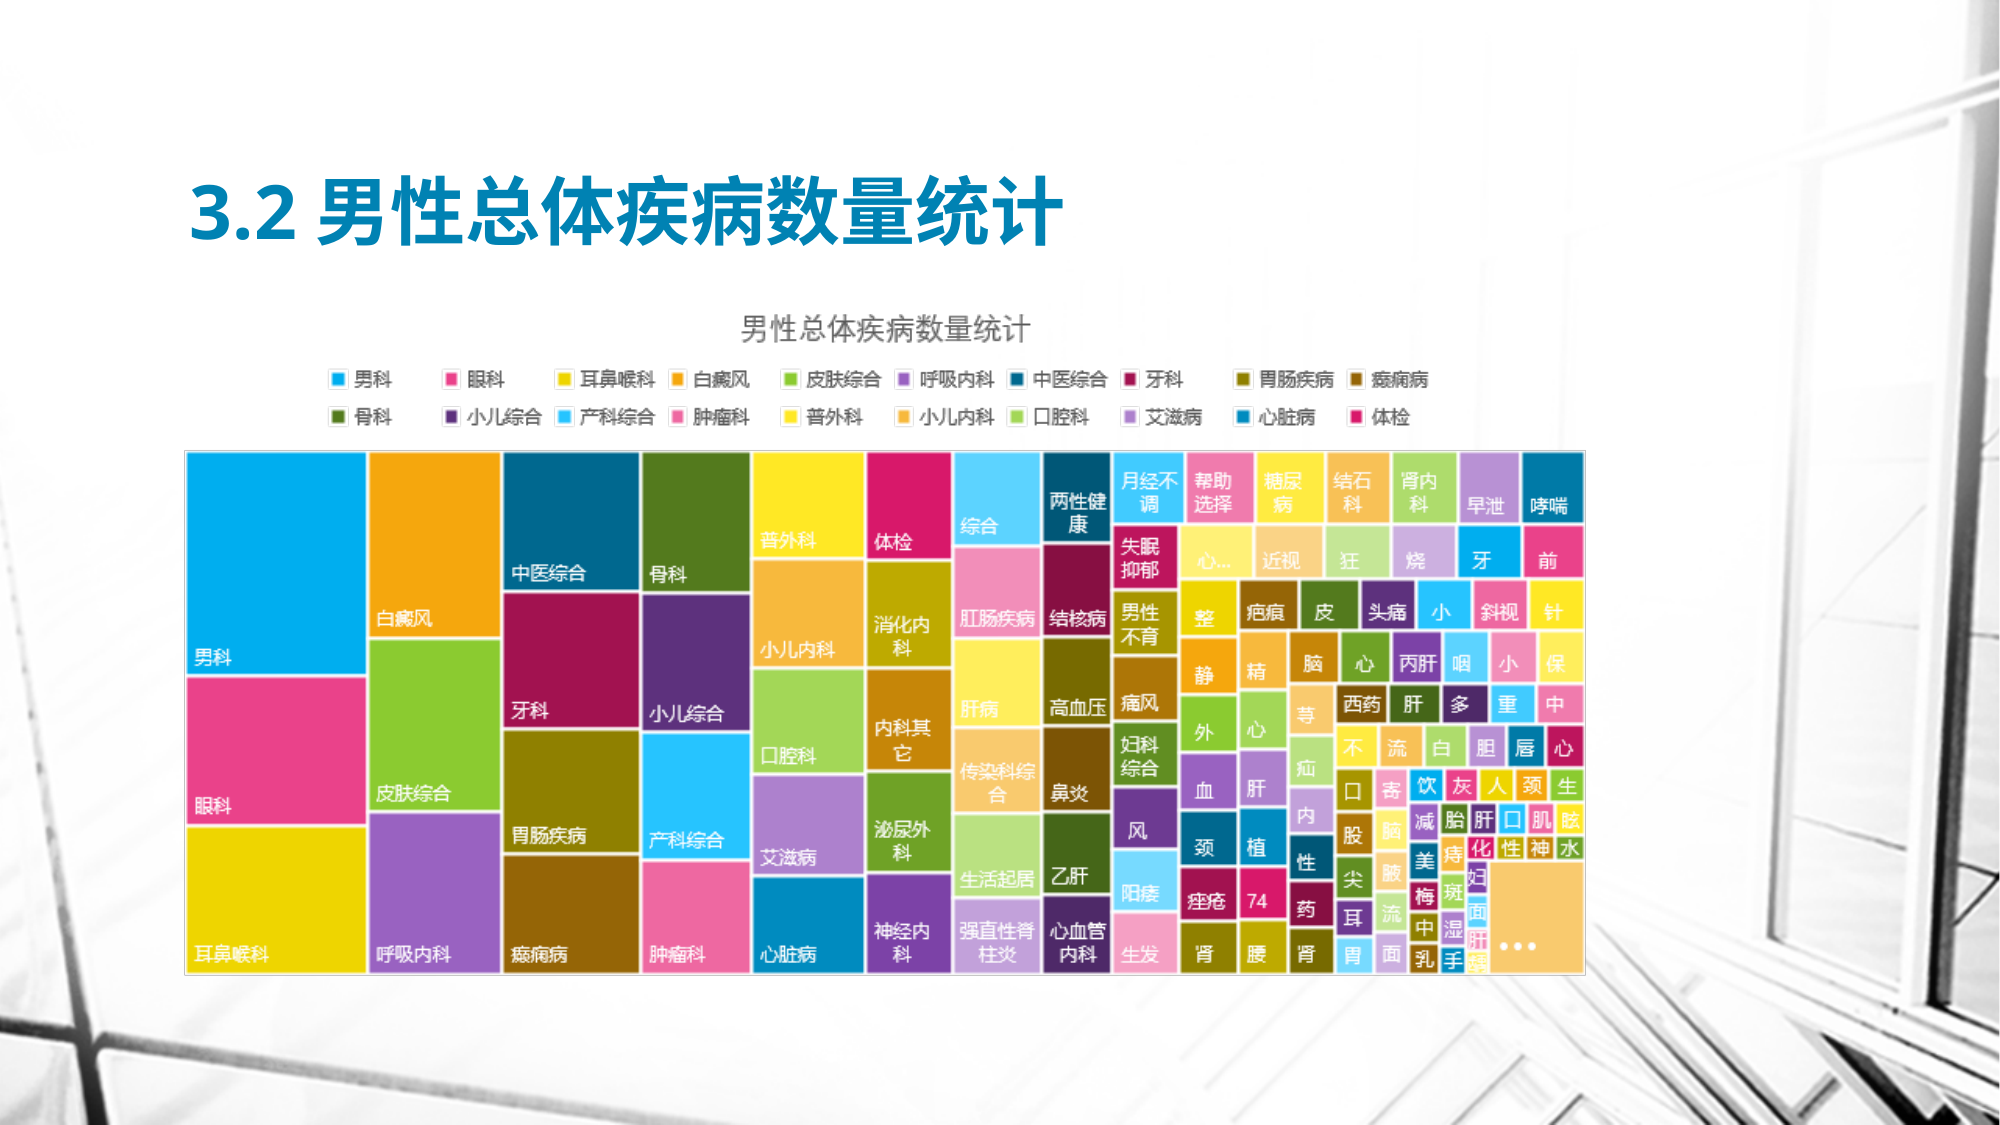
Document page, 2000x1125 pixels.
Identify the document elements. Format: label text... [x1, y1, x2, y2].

picture [0, 0, 2000, 1125]
title 3.2男性总体疾病数量统计 [174, 87, 1600, 263]
